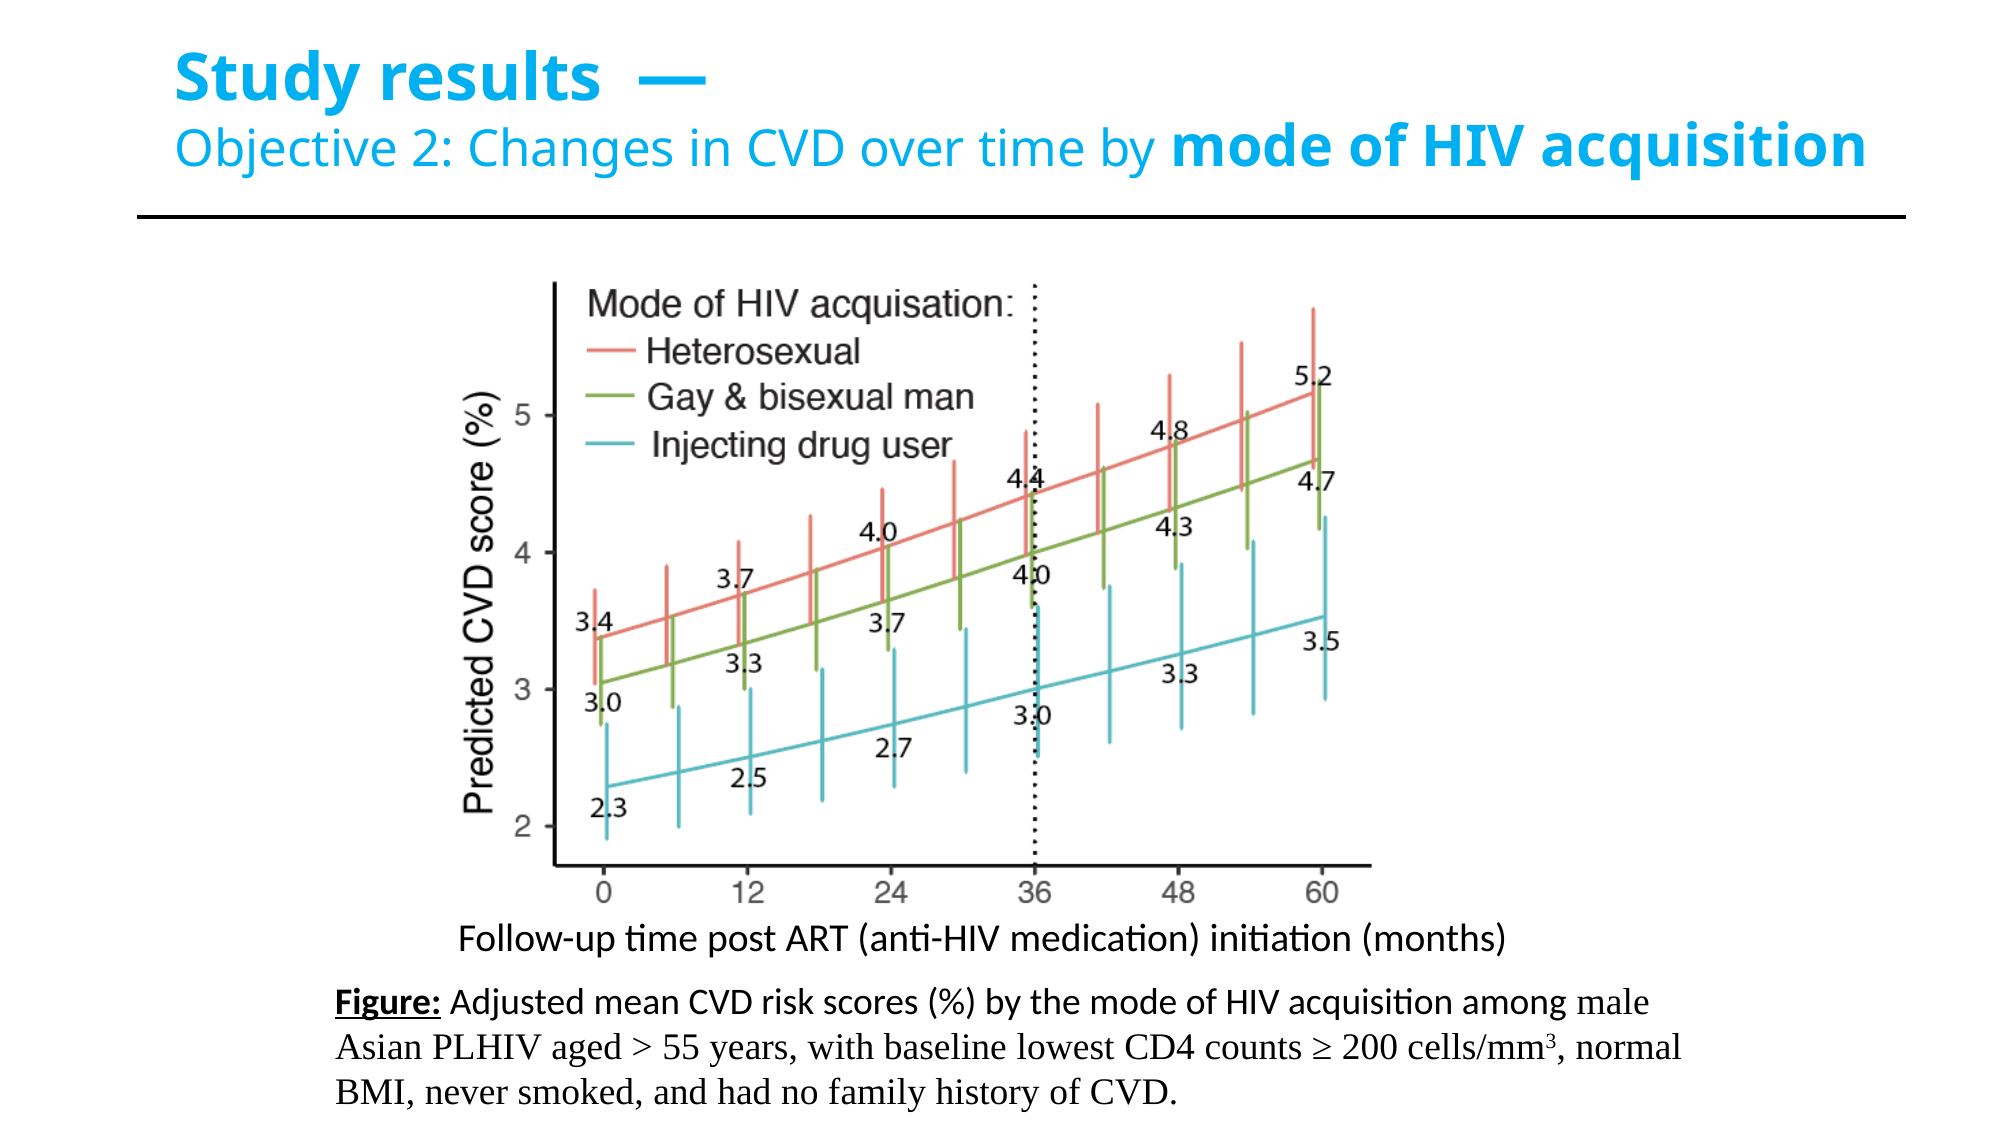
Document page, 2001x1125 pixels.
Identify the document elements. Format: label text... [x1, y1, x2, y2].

title Study results — Objective 2: Changes in CVD over time by mode of HIV acquisition [159, 0, 1885, 215]
text_box Follow-up time post ART (anti-HIV medication) initiation (months) [443, 905, 1557, 968]
picture [400, 232, 1451, 916]
text_box Figure: Adjusted mean CVD risk scores (%) by the mode of HIV acquisition among male Asian PLHIV aged > 55 years, with baseline lowest CD4 counts ≥ 200 cells/mm3, normal BMI, never smoked, and had no family history of CVD. [320, 969, 1724, 1120]
